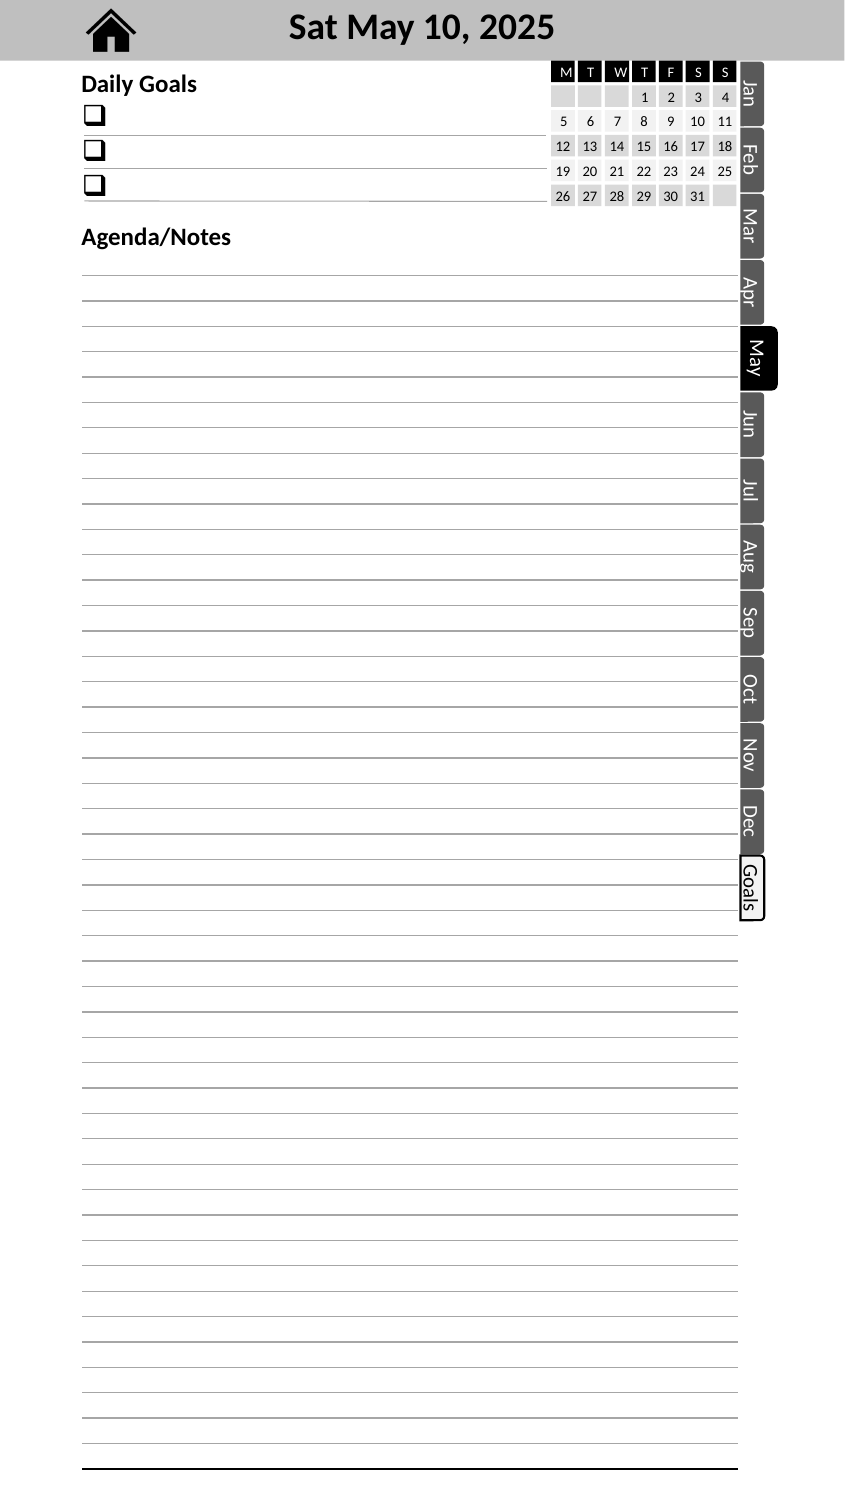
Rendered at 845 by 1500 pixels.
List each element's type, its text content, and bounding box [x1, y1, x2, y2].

picture [82, 1, 140, 59]
list Sat May 10, 2025 [190, 0, 655, 61]
